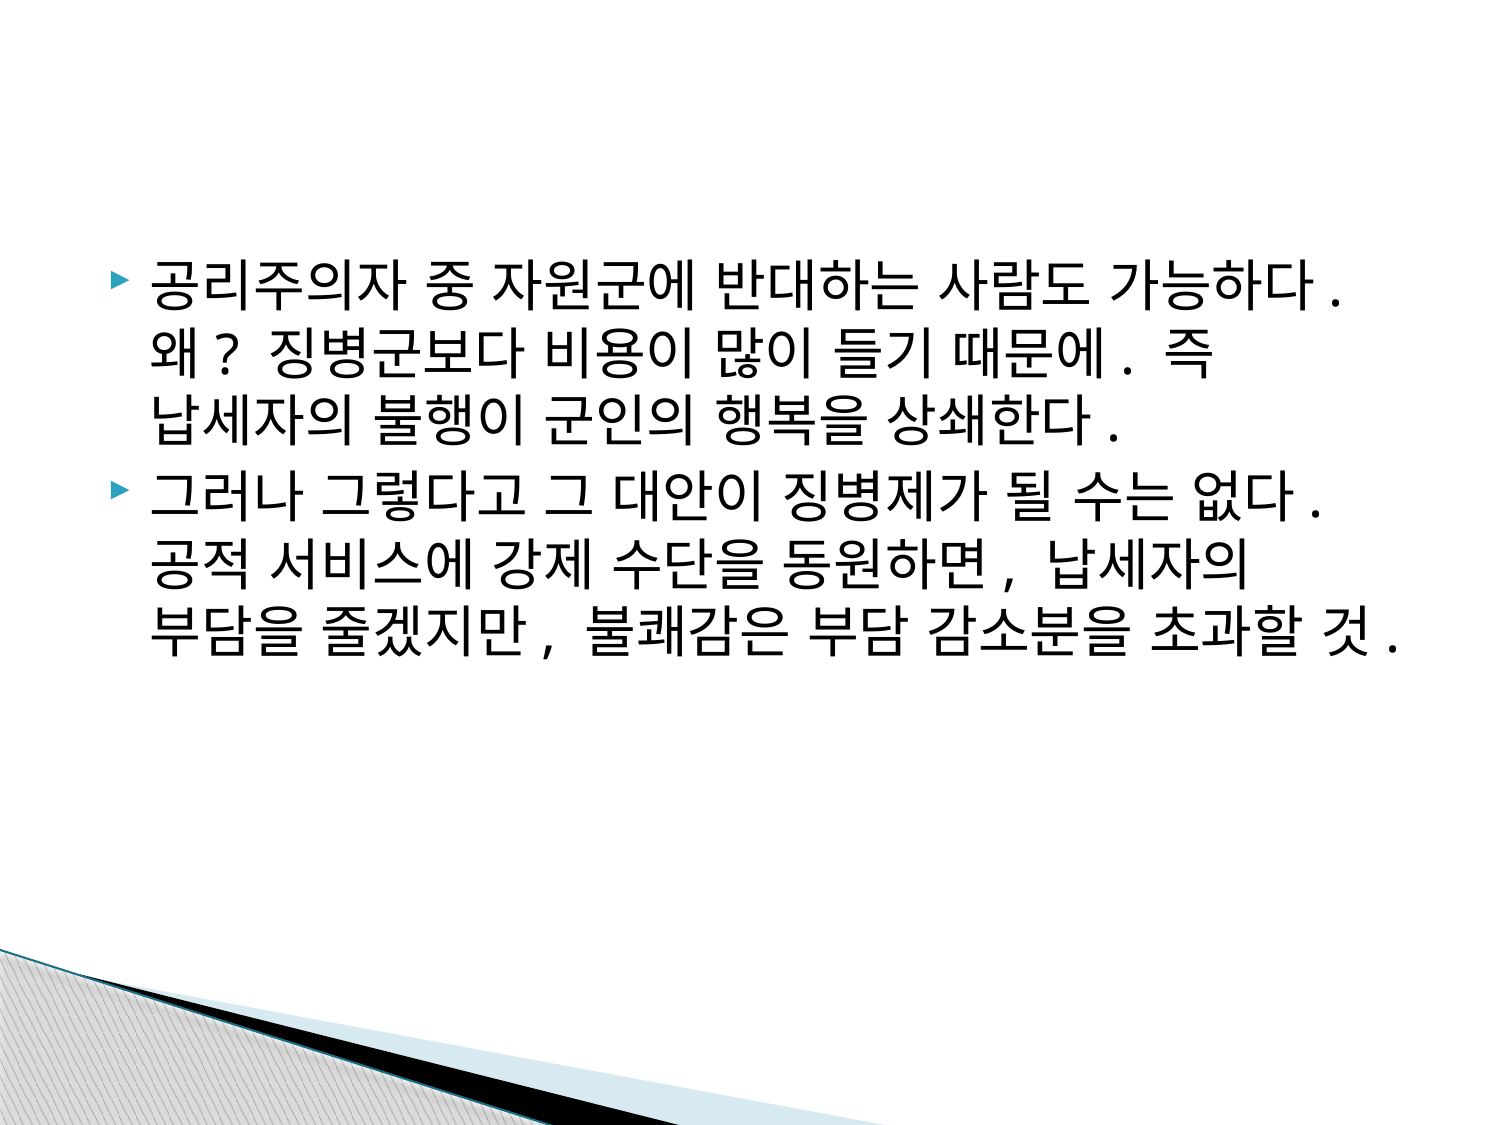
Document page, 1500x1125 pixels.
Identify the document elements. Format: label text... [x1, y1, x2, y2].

list 공리주의자 중 자원군에 반대하는 사람도 가능하다. 왜? 징병군보다 비용이 많이 들기 때문에. 즉 납세자의 불행이 군인의 행복을 상쇄한다. 그러나 그렇다고 그 대안이 징병제가 될 수는 없다. 공적 서비스에 강제 수단을 동원하면, 납세자의 부담을 줄겠지만, 불쾌감은 부담 감소분을 초과할 것. [75, 243, 1425, 986]
